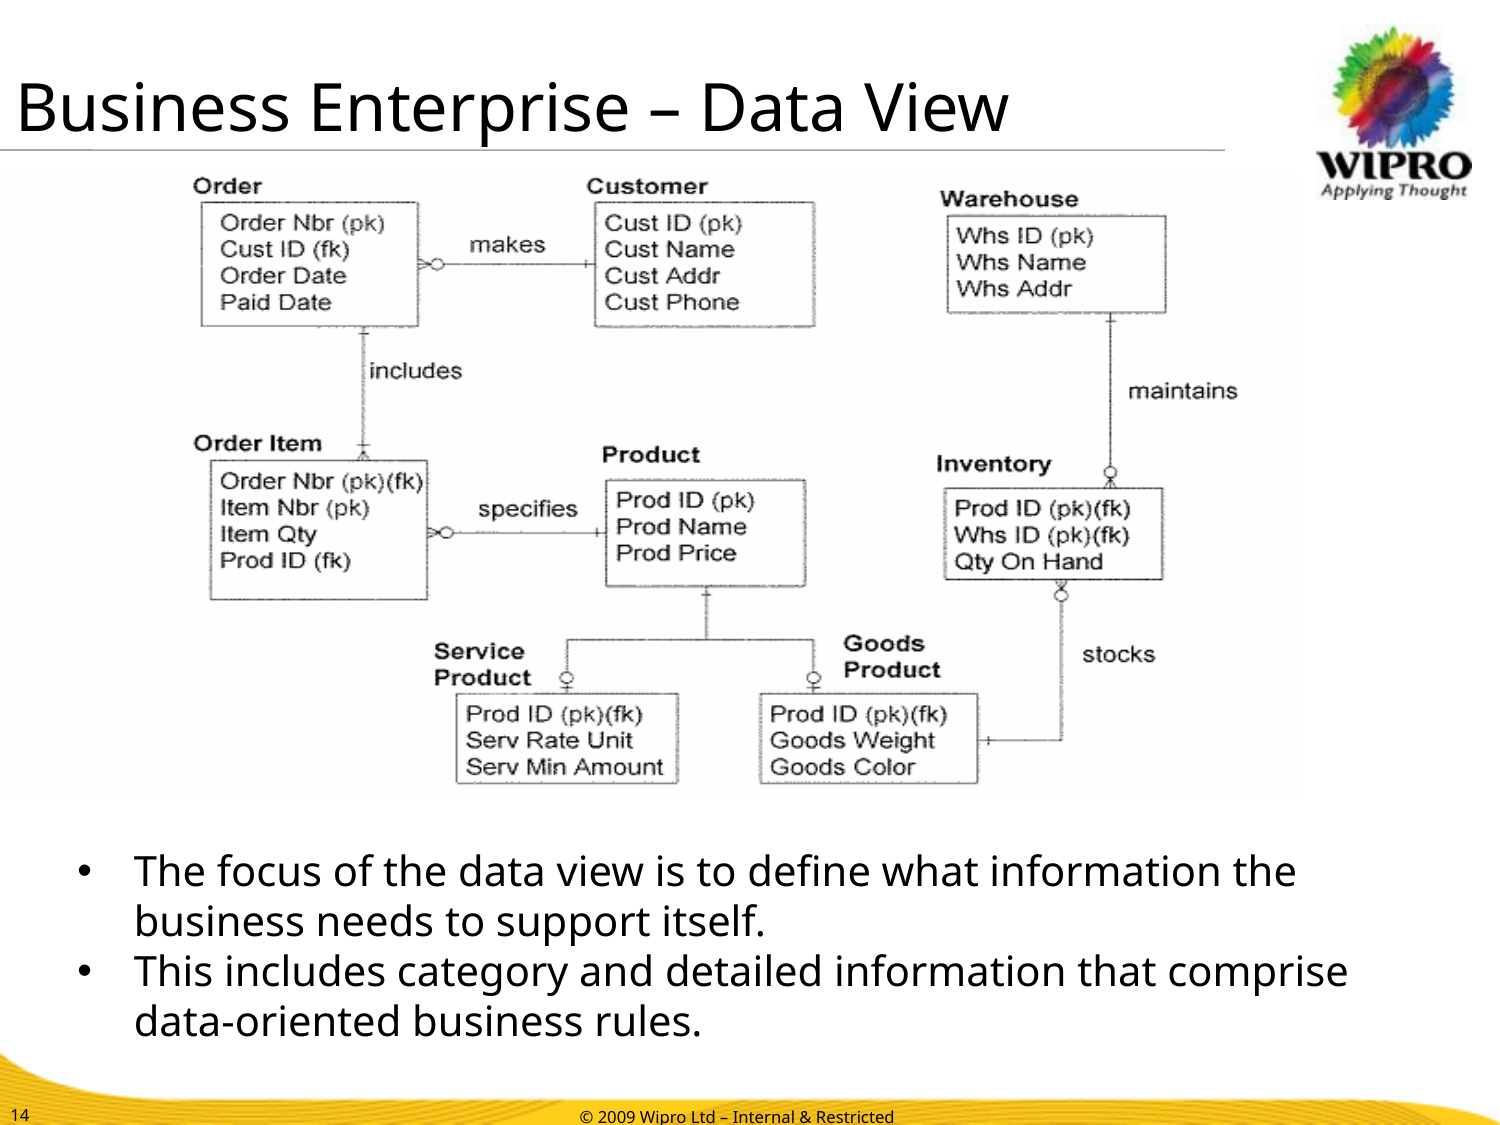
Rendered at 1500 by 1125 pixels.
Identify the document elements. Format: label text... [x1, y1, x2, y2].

picture [0, 174, 1301, 801]
picture [0, 1037, 1500, 1125]
text_box The focus of the data view is to define what information the business needs to support itself. This includes category and detailed information that comprise data-oriented business rules. [62, 837, 1413, 1088]
title Business Enterprise – Data View [0, 35, 1263, 173]
picture [1316, 24, 1472, 200]
